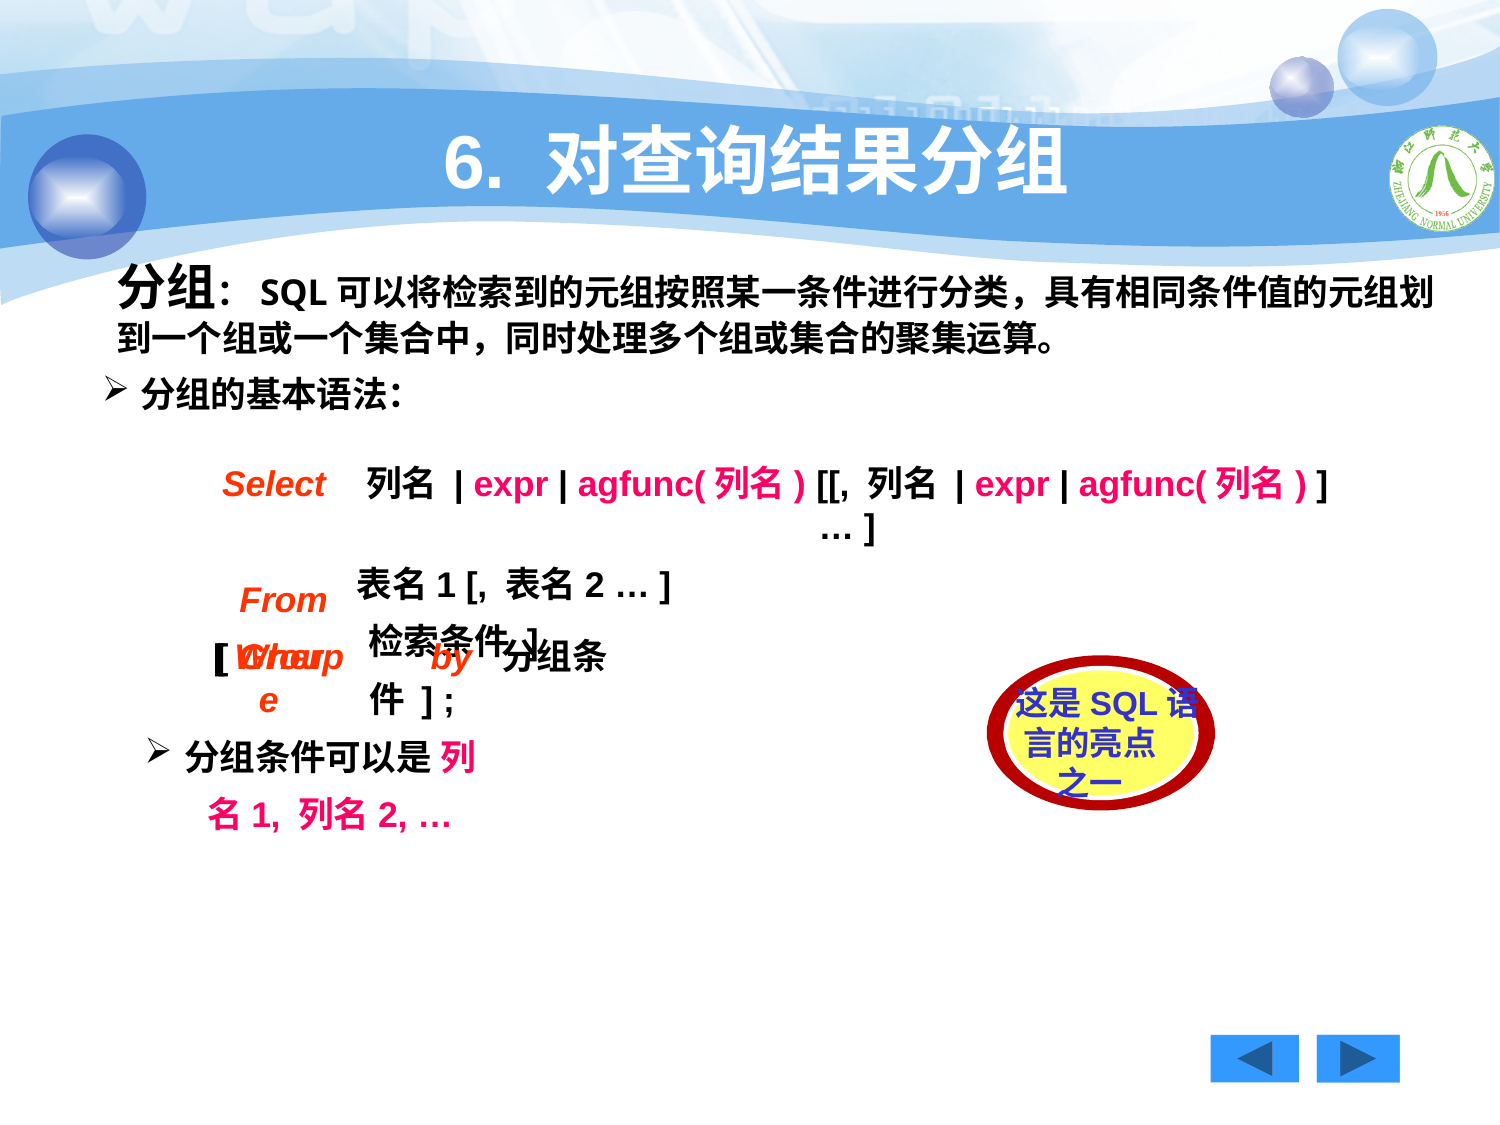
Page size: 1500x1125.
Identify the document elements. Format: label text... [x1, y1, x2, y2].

text_box 分组：SQL可以将检索到的元组按照某一条件进行分类，具有相同条件值的元组划到一个组或一个集合中，同时处理多个组或集合的聚集运算。 分组的基本语法： [100, 233, 1459, 415]
picture [0, 0, 1500, 112]
text_box [1017, 655, 1216, 794]
text_box 这是SQL语 言的亮点 之一 [1005, 680, 1173, 802]
text_box [1049, 802, 1153, 811]
text_box [1173, 690, 1197, 776]
text_box [986, 690, 1005, 775]
text_box [1046, 668, 1156, 680]
text_box 列名 | expr | agfunc(列名) [[, 列名 | expr | agfunc(列名) ] … ] 表名1 [, 表名2 … ] 检索条件 ] [351, 444, 1342, 662]
picture [1388, 125, 1495, 232]
title 6. 对查询结果分组 [150, 112, 1363, 205]
text_box [ Group by 分组条件 ] ; 分组条件可以是 列名1, 列名2, … [142, 617, 616, 835]
text_box Select From [ Where [207, 444, 341, 617]
